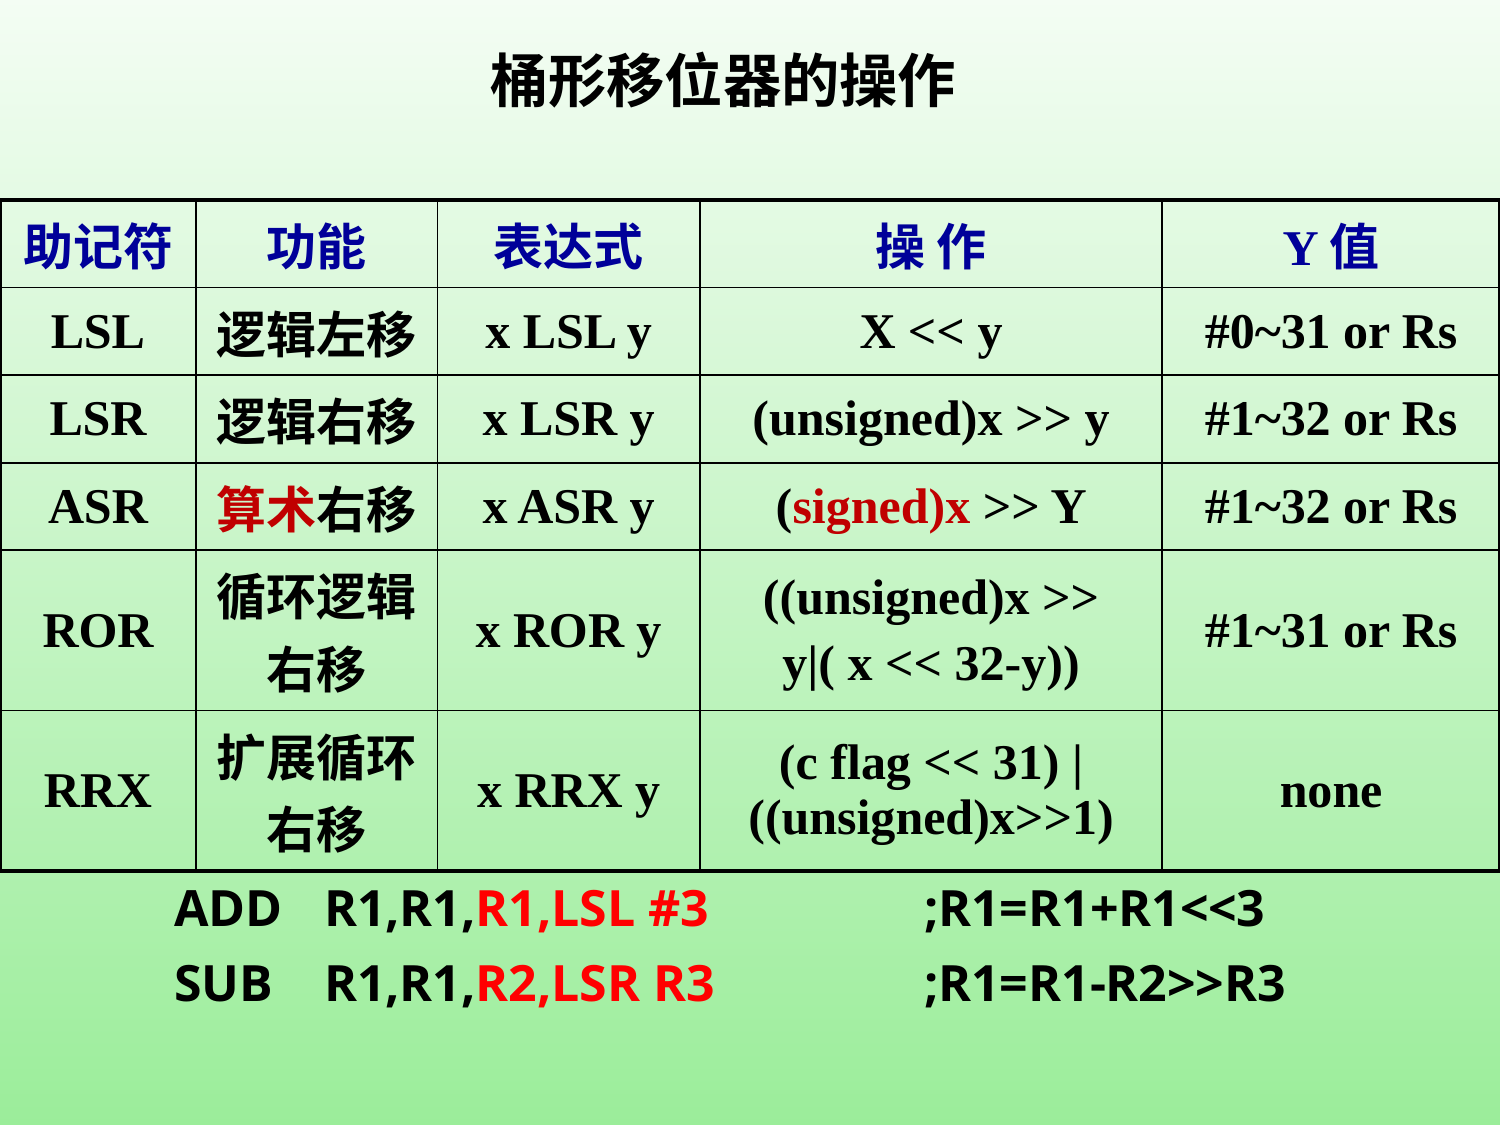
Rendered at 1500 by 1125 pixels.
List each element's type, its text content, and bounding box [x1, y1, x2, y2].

table_cell RRX [2, 711, 195, 869]
table_cell 算术右移 [197, 464, 437, 549]
table_cell ROR [2, 551, 195, 710]
text_box ADD R1,R1,R1,LSL #3 ;R1=R1+R1<<3 SUB R1,R1,R2,LSR R3 ;R1=R1-R2>>R3 [159, 869, 1372, 1020]
table_cell 扩展循环右移 [197, 711, 437, 869]
table_cell 逻辑右移 [197, 376, 437, 462]
table_cell x RRX y [438, 711, 699, 869]
table_cell LSL [2, 288, 195, 374]
table_header 功能 [197, 202, 437, 287]
table_cell x LSL y [438, 288, 699, 374]
table_cell 逻辑左移 [197, 288, 437, 374]
table_header 助记符 [2, 202, 195, 287]
table_cell #1~31 or Rs [1163, 551, 1498, 710]
table_header 操 作 [701, 202, 1161, 287]
table_cell #1~32 or Rs [1163, 464, 1498, 549]
table_cell (unsigned)x >> y [701, 376, 1161, 462]
table_cell #1~32 or Rs [1163, 376, 1498, 462]
table_cell #0~31 or Rs [1163, 288, 1498, 374]
table_cell ASR [2, 464, 195, 549]
table_cell (signed)x >> Y [701, 464, 1161, 549]
table_cell x ROR y [438, 551, 699, 710]
table_cell 循环逻辑右移 [197, 551, 437, 710]
table_cell x LSR y [438, 376, 699, 462]
title 桶形移位器的操作 [84, 36, 1363, 123]
table_header 表达式 [438, 202, 699, 287]
table_cell (c flag << 31) |((unsigned)x>>1) [701, 711, 1161, 869]
table_cell x ASR y [438, 464, 699, 549]
table_header Y值 [1163, 202, 1498, 287]
table_cell X << y [701, 288, 1161, 374]
table_cell none [1163, 711, 1498, 869]
table_cell ((unsigned)x >> y|( x << 32-y)) [701, 551, 1161, 710]
table_cell LSR [2, 376, 195, 462]
